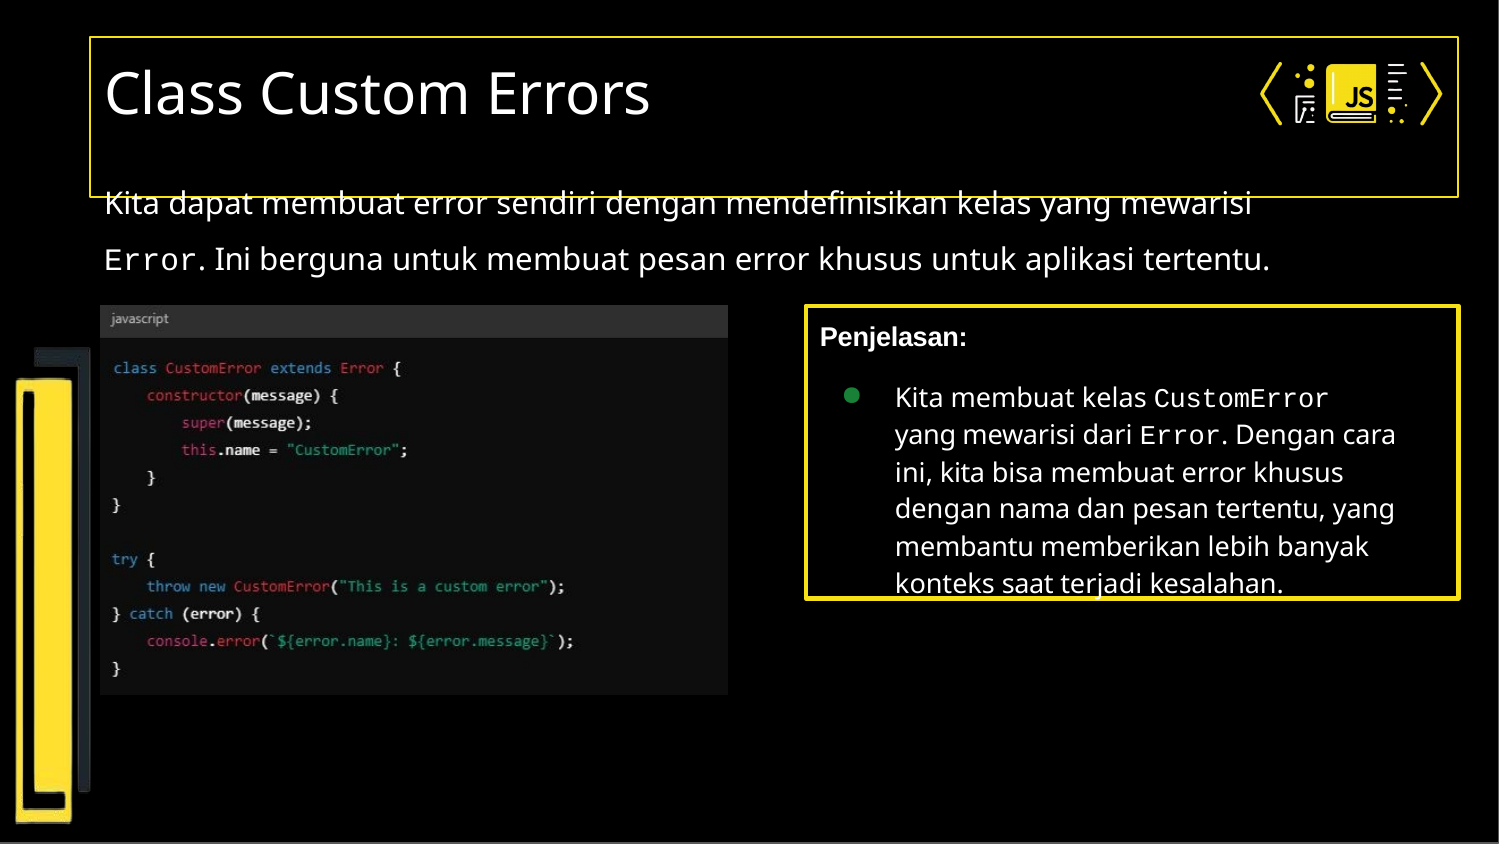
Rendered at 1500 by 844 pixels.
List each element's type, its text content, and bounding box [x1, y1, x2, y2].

picture [0, 277, 728, 843]
picture [1216, 32, 1486, 155]
text_box Penjelasan: Kita membuat kelas CustomError yang mewarisi dari Error. Dengan cara ini, kita bisa membuat error khusus dengan nama dan pesan tertentu, yang membantu memberikan lebih banyak konteks saat terjadi kesalahan. [805, 305, 1459, 599]
title Class Custom Errors [90, 37, 1459, 198]
text_box Kita dapat membuat error sendiri dengan mendefinisikan kelas yang mewarisi Error. Ini berguna untuk membuat pesan error khusus untuk aplikasi tertentu. [102, 162, 1335, 277]
